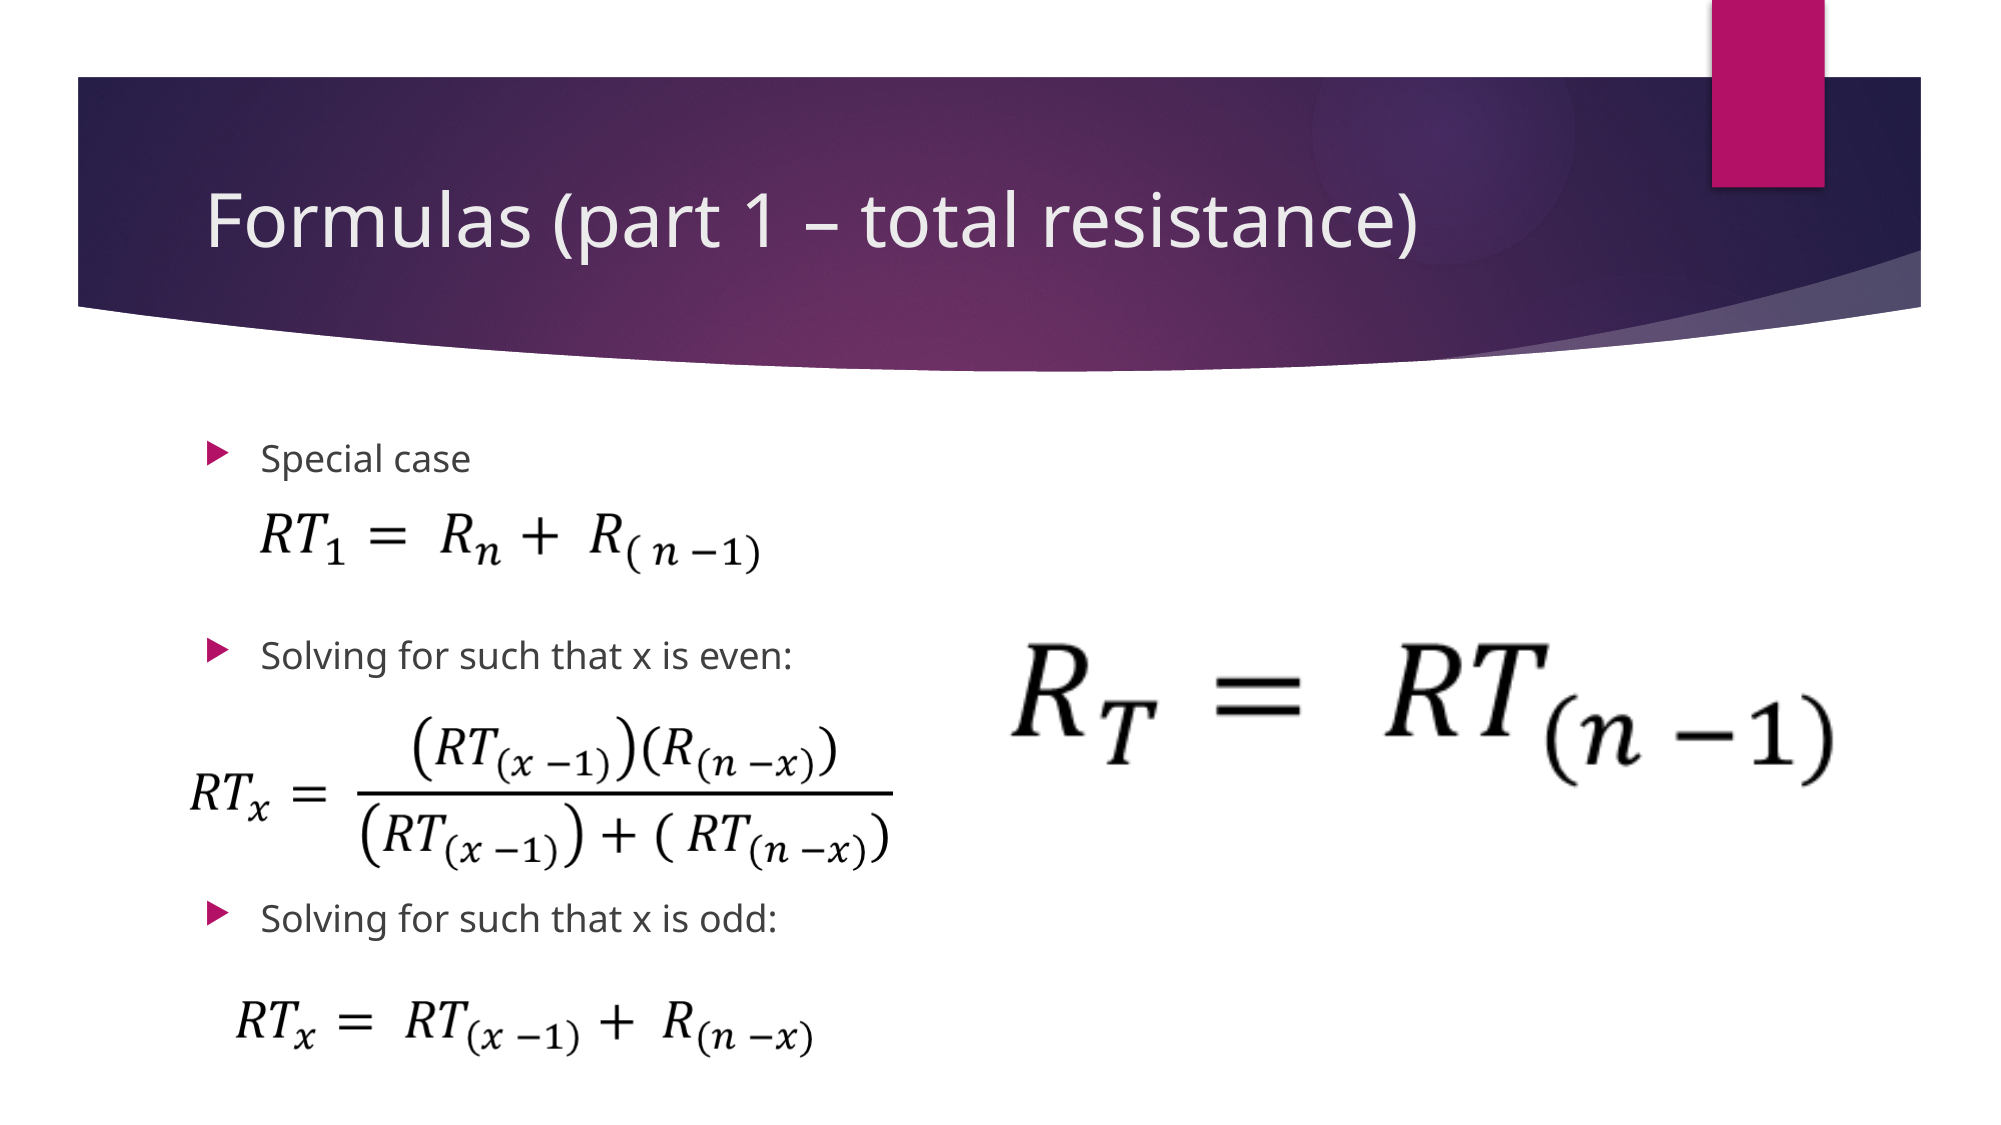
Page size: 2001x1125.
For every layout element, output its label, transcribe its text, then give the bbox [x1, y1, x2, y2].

picture [215, 992, 1192, 1078]
picture [237, 502, 1214, 595]
title Formulas (part 1 – total resistance) [189, 159, 1627, 276]
picture [189, 619, 2000, 871]
